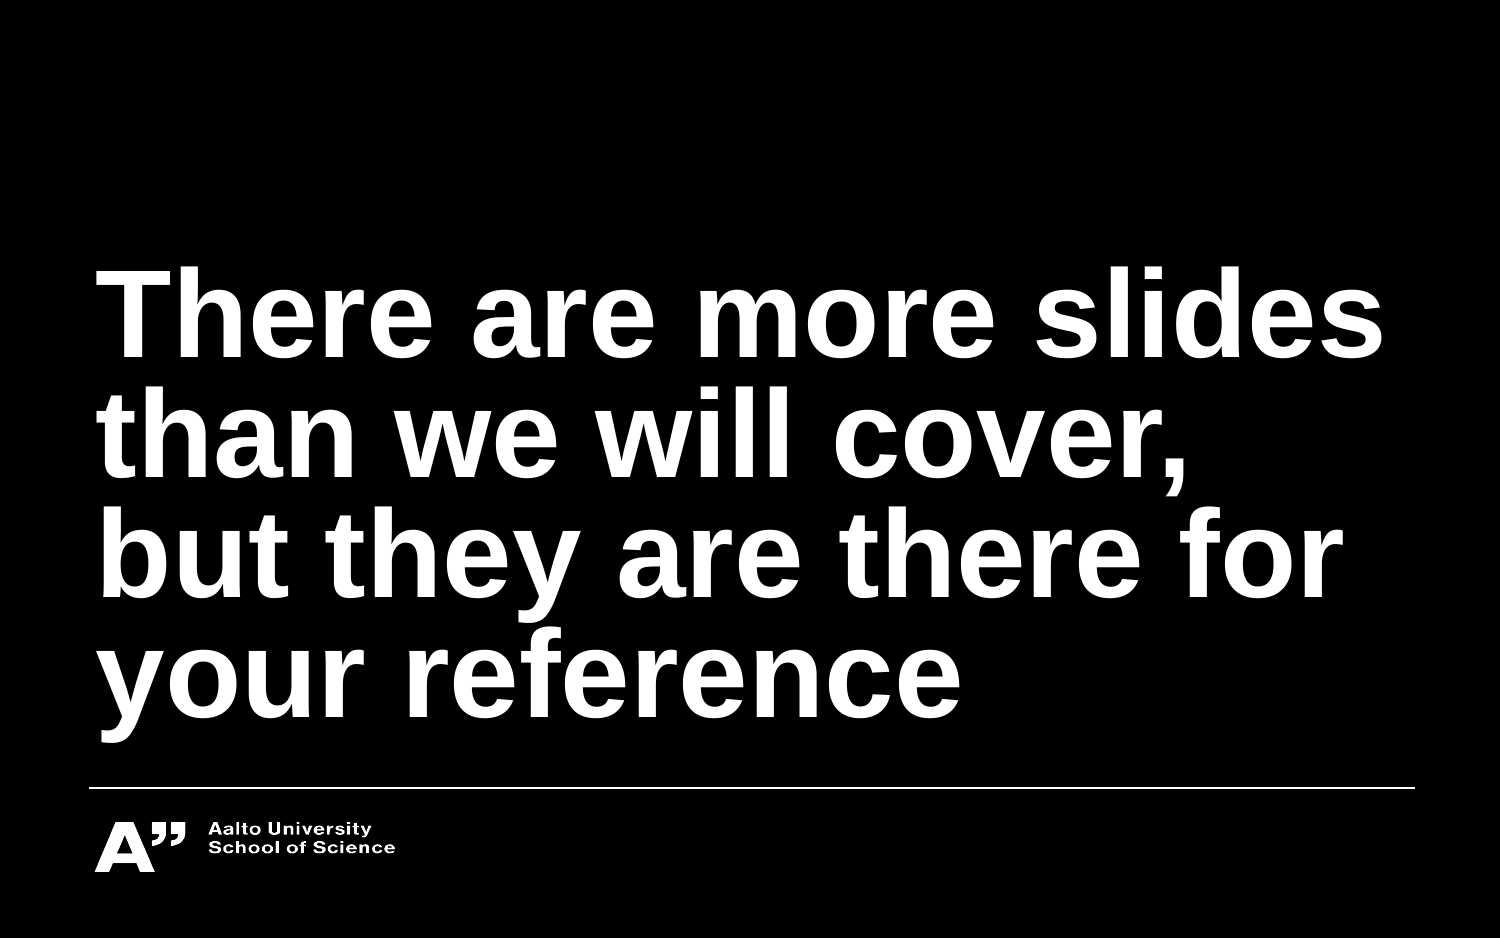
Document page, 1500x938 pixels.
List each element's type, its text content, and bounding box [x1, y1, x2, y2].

picture [34, 772, 455, 922]
title There are more slides than we will cover, but they are there for your reference [95, 261, 1405, 622]
